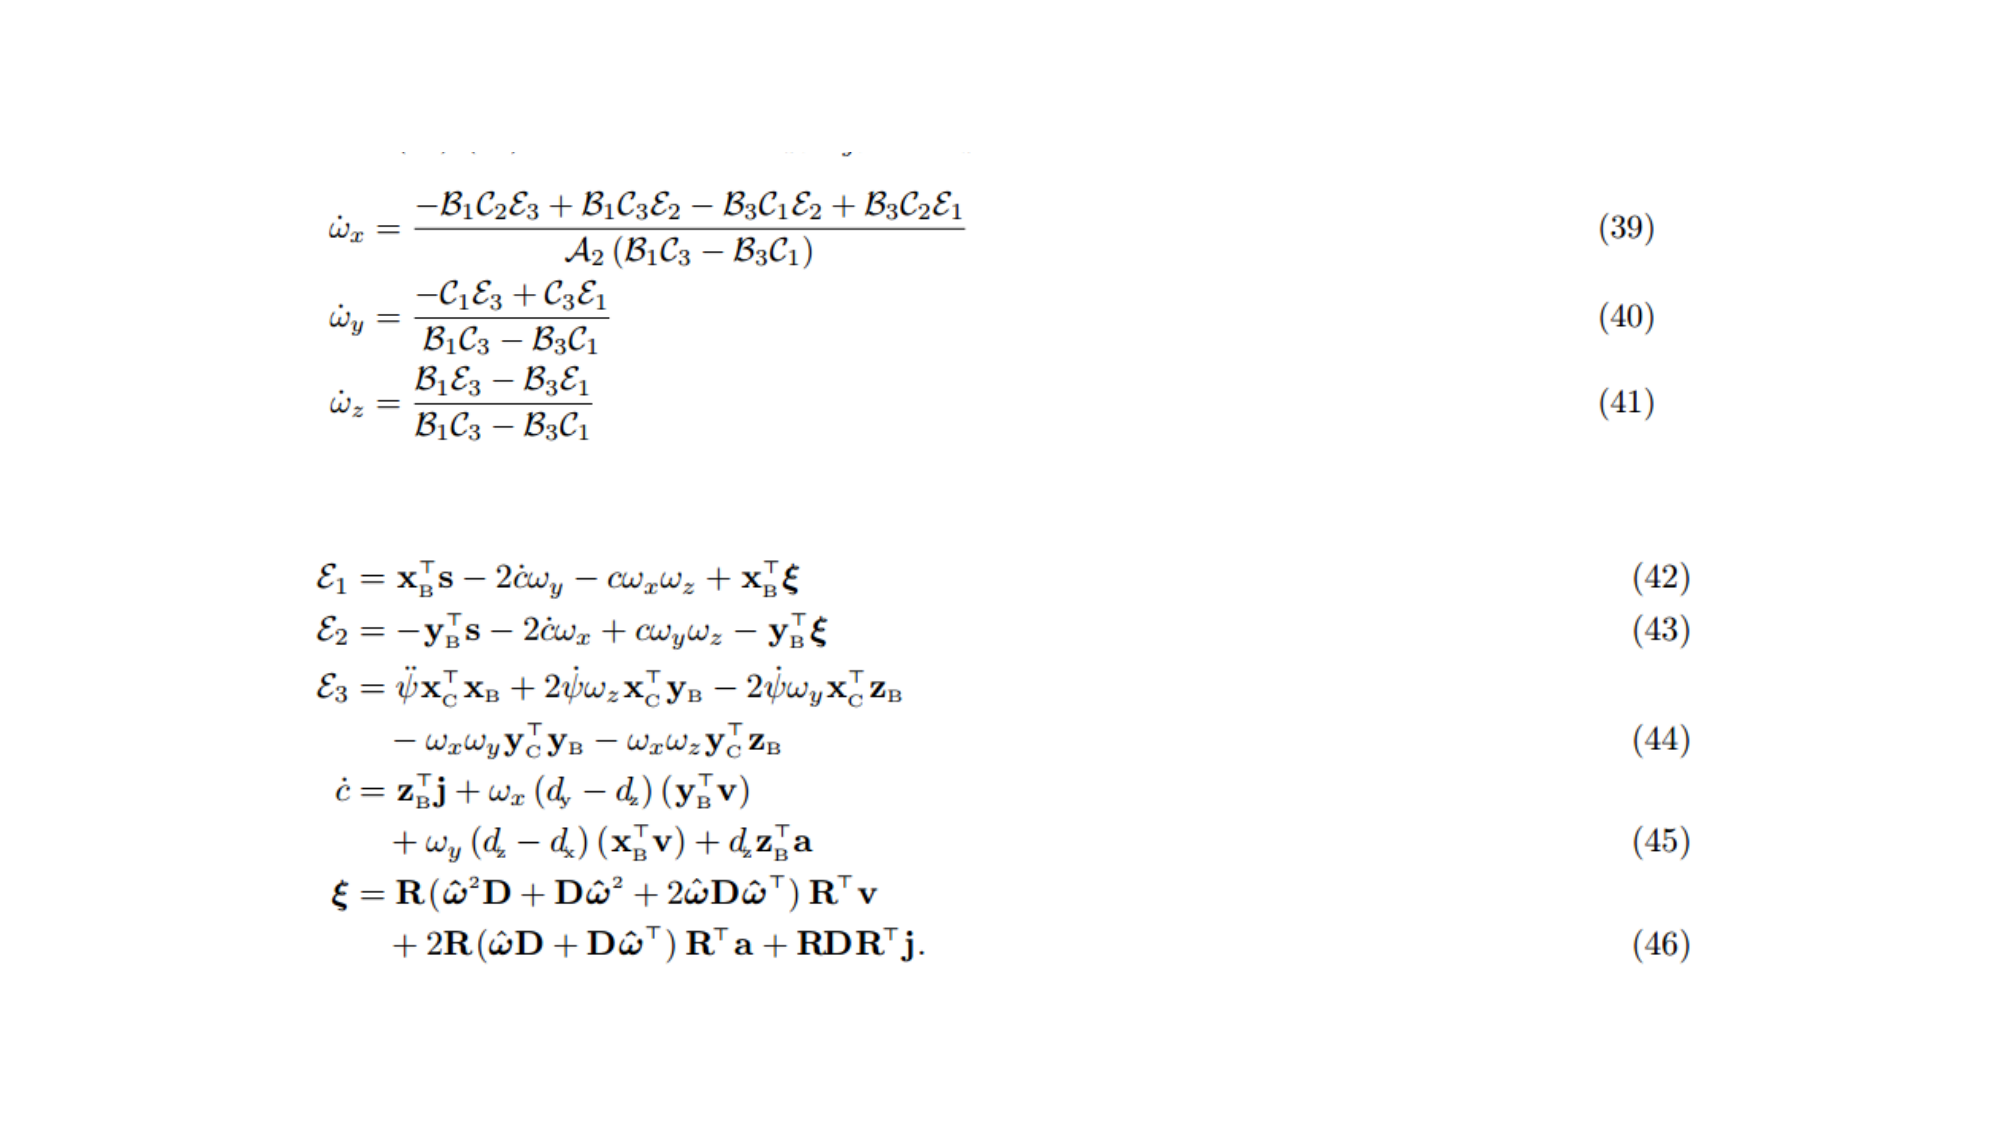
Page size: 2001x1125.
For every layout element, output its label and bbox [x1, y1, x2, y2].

picture [284, 529, 1715, 1002]
picture [284, 151, 1689, 481]
